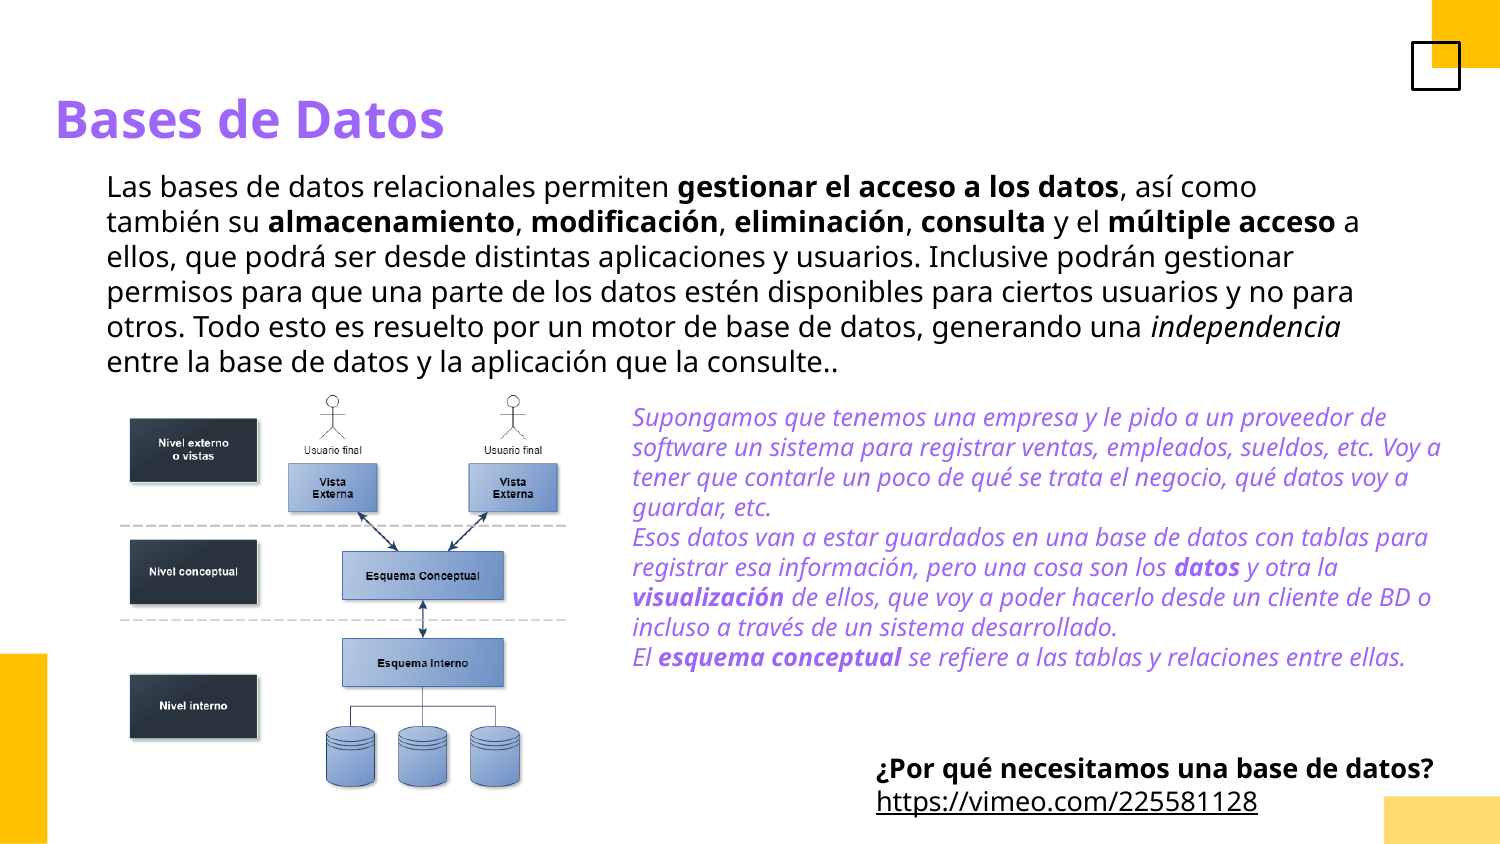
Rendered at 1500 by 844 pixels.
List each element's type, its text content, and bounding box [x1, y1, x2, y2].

picture [103, 370, 584, 804]
text_box Supongamos que tenemos una empresa y le pido a un proveedor de software un sistema para registrar ventas, empleados, sueldos, etc. Voy a tener que contarle un poco de qué se trata el negocio, qué datos voy a guardar, etc. Esos datos van a estar guardados en una base de datos con tablas para registrar esa información, pero una cosa son los datos y otra la visualización de ellos, que voy a poder hacerlo desde un cliente de BD o incluso a través de un sistema desarrollado. El esquema conceptual se refiere a las tablas y relaciones entre ellas. [617, 386, 1460, 587]
text_box ¿Por qué necesitamos una base de datos? https://vimeo.com/225581128 [860, 744, 1494, 829]
text_box Las bases de datos relacionales permiten gestionar el acceso a los datos, así como también su almacenamiento, modificación, eliminación, consulta y el múltiple acceso a ellos, que podrá ser desde distintas aplicaciones y usuarios. Inclusive podrán gestionar permisos para que una parte de los datos estén disponibles para ciertos usuarios y no para otros. Todo esto es resuelto por un motor de base de datos, generando una independencia entre la base de datos y la aplicación que la consulte.. [91, 153, 1388, 354]
text_box Bases de Datos [40, 71, 1460, 166]
